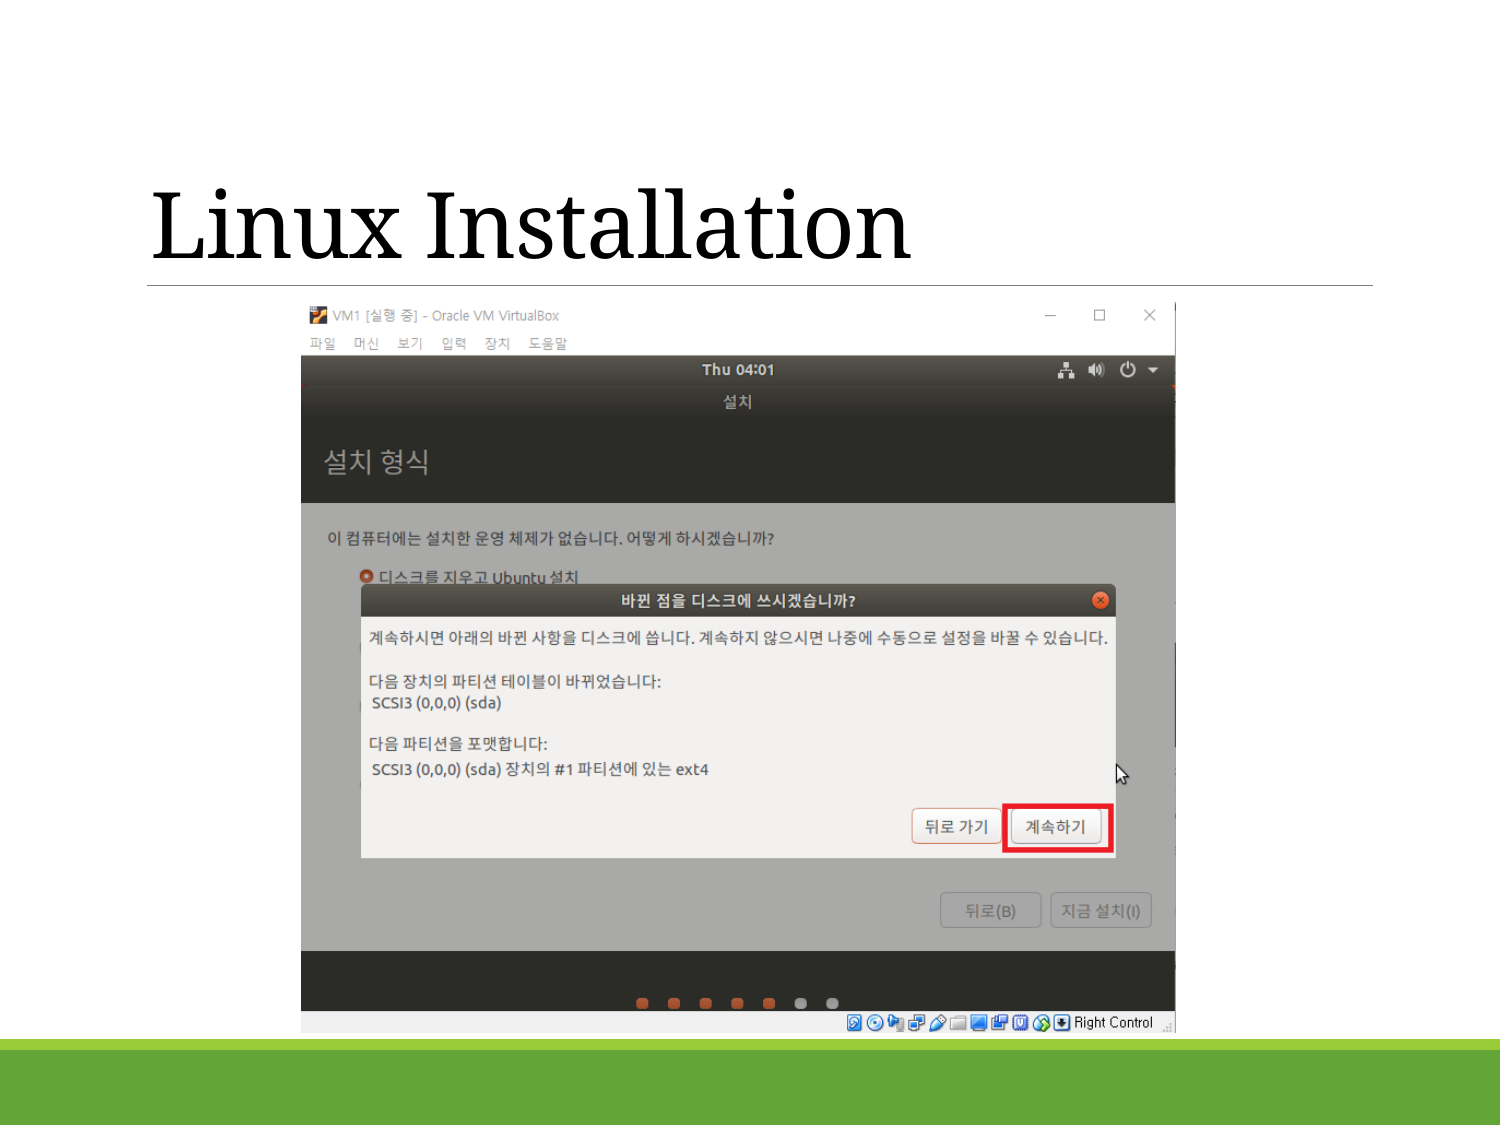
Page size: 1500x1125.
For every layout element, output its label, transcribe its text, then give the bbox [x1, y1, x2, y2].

title Linux Installation [135, 47, 1373, 285]
picture [300, 302, 1176, 1034]
